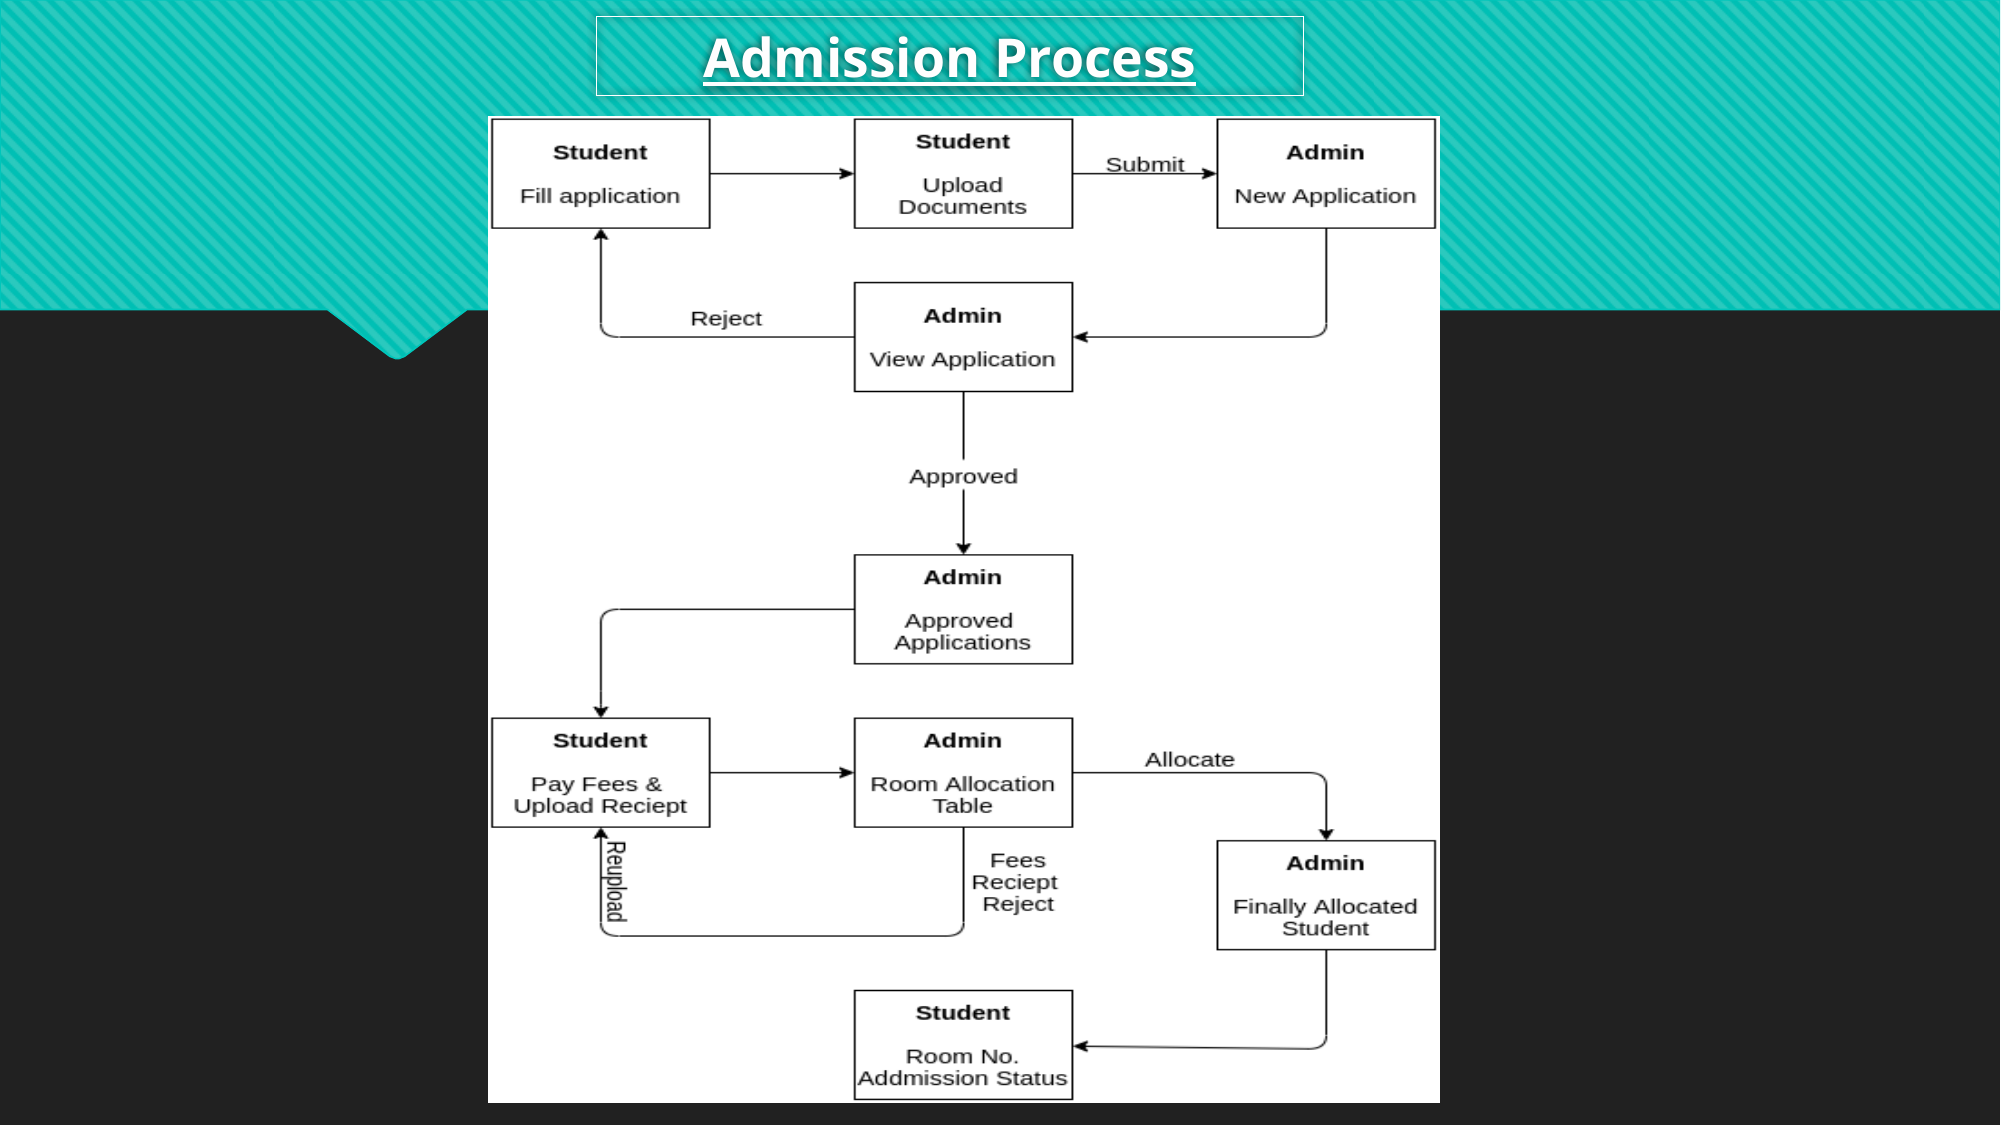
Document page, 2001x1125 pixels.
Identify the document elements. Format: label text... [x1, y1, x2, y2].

picture [488, 116, 1441, 1103]
title Admission Process [596, 16, 1304, 96]
